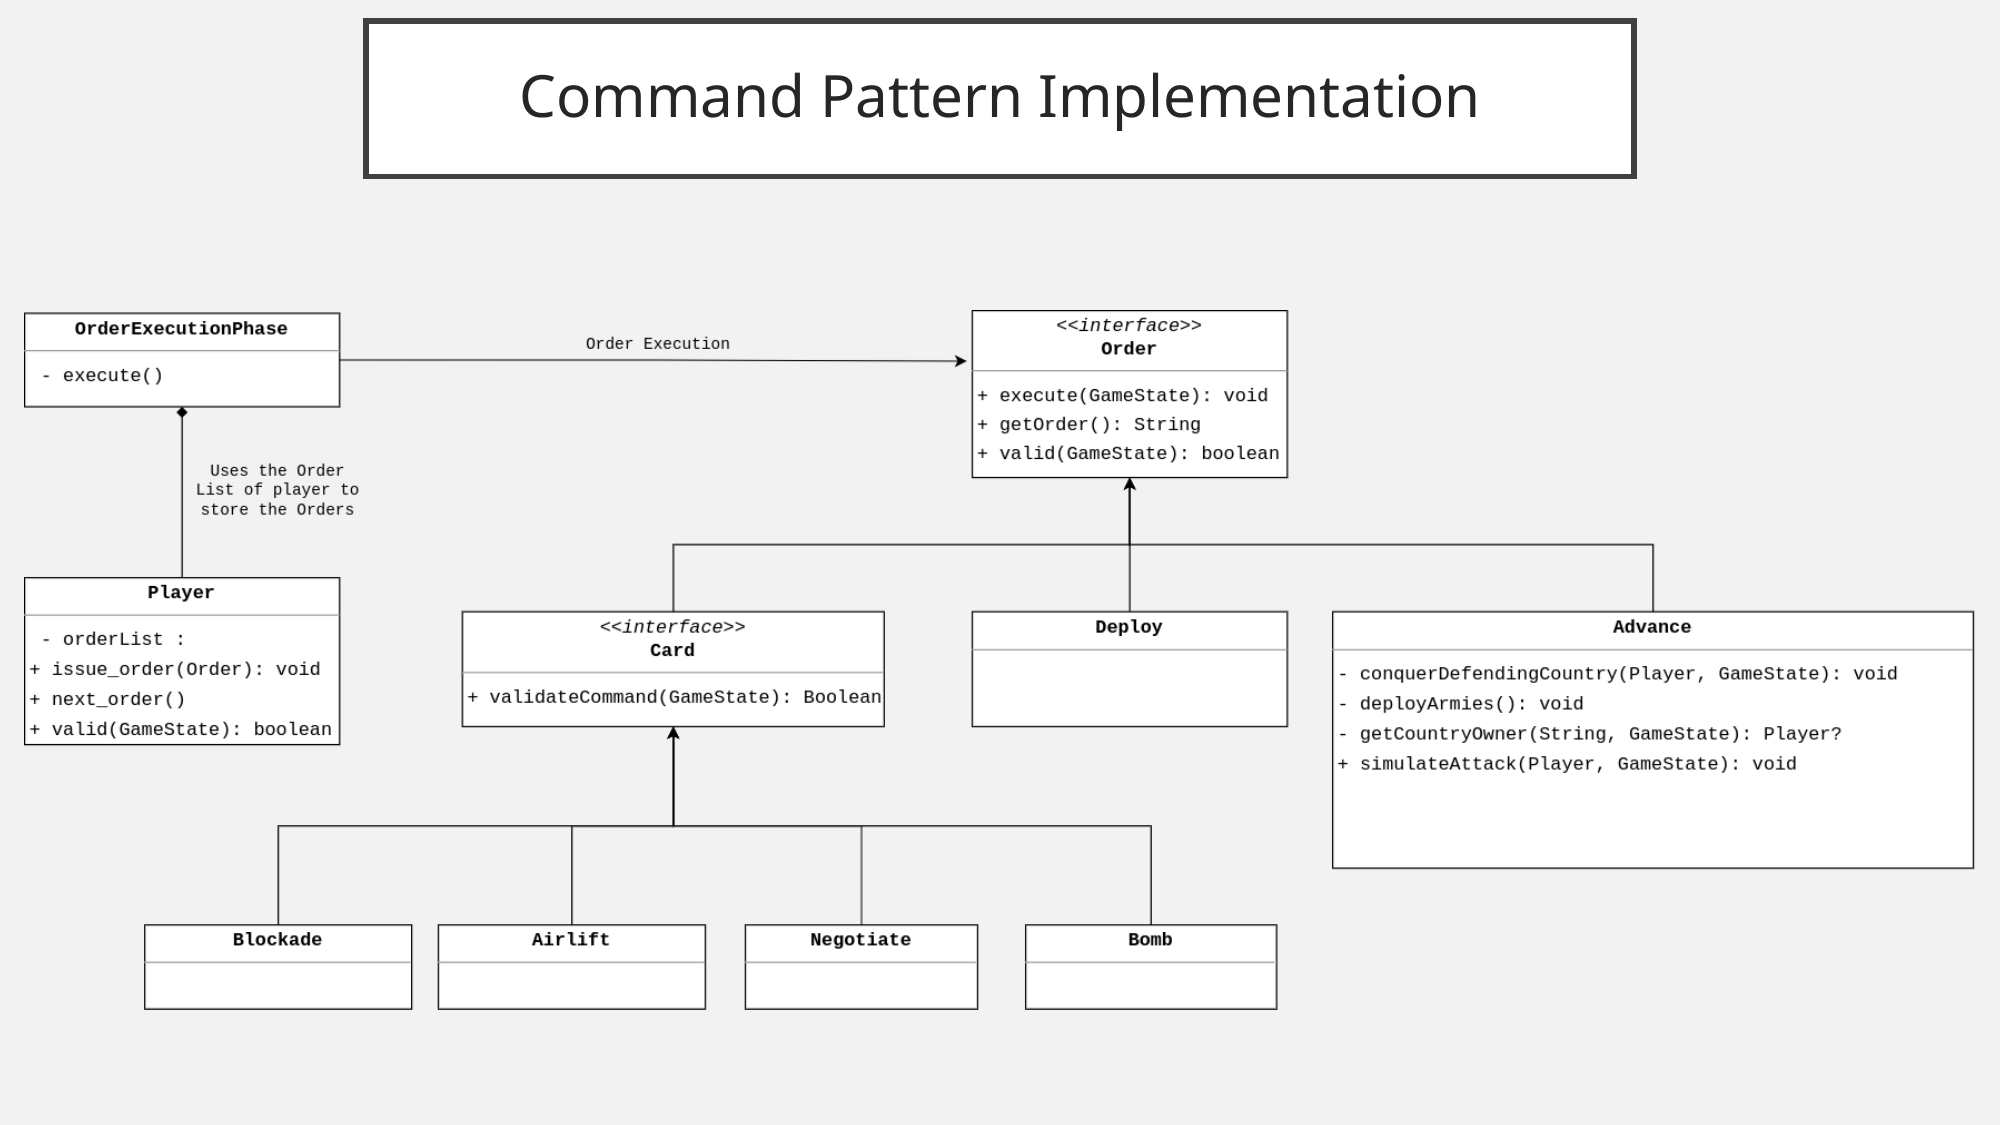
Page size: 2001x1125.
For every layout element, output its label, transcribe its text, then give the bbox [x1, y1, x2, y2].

picture [24, 310, 1976, 1010]
title Command Pattern Implementation [363, 18, 1637, 179]
